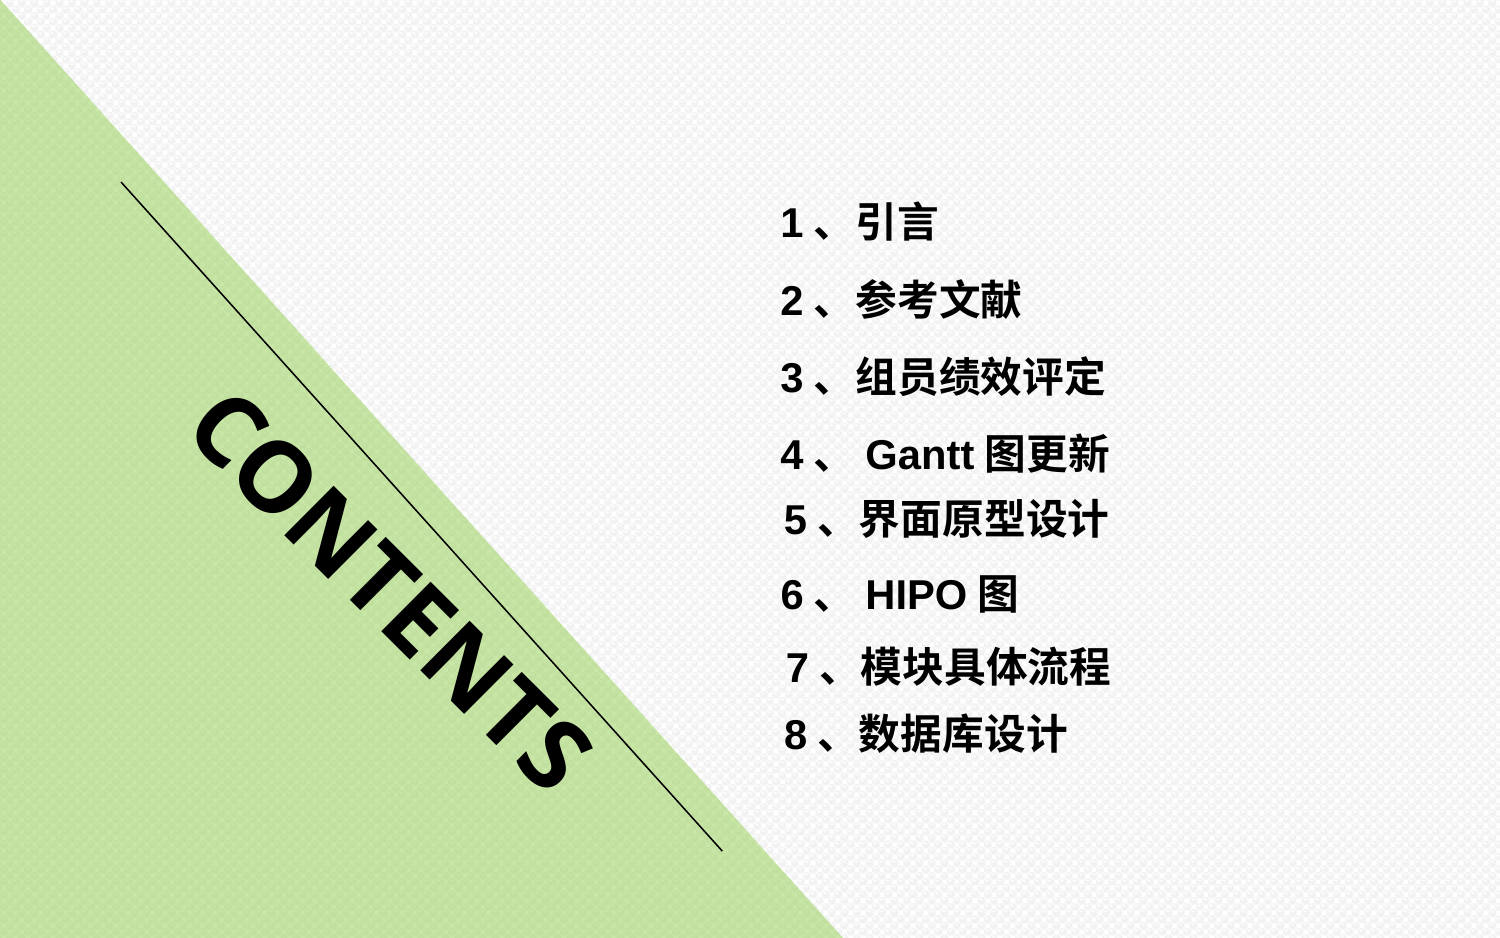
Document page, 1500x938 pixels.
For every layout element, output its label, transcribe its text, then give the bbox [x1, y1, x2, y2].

text_box 7、模块具体流程 [774, 634, 1195, 697]
text_box CONTENTS [154, 350, 631, 827]
text_box 4、Gantt图更新 [768, 422, 1195, 484]
picture [2, 0, 1500, 938]
text_box 5、界面原型设计 [772, 486, 1199, 549]
text_box 6、HIPO图 [768, 562, 1081, 625]
text_box 1、引言 [768, 189, 983, 252]
text_box 2、参考文献 [768, 267, 1089, 330]
text_box 3、组员绩效评定 [768, 345, 1195, 407]
text_box [0, 0, 844, 938]
text_box 8、数据库设计 [772, 702, 1146, 764]
